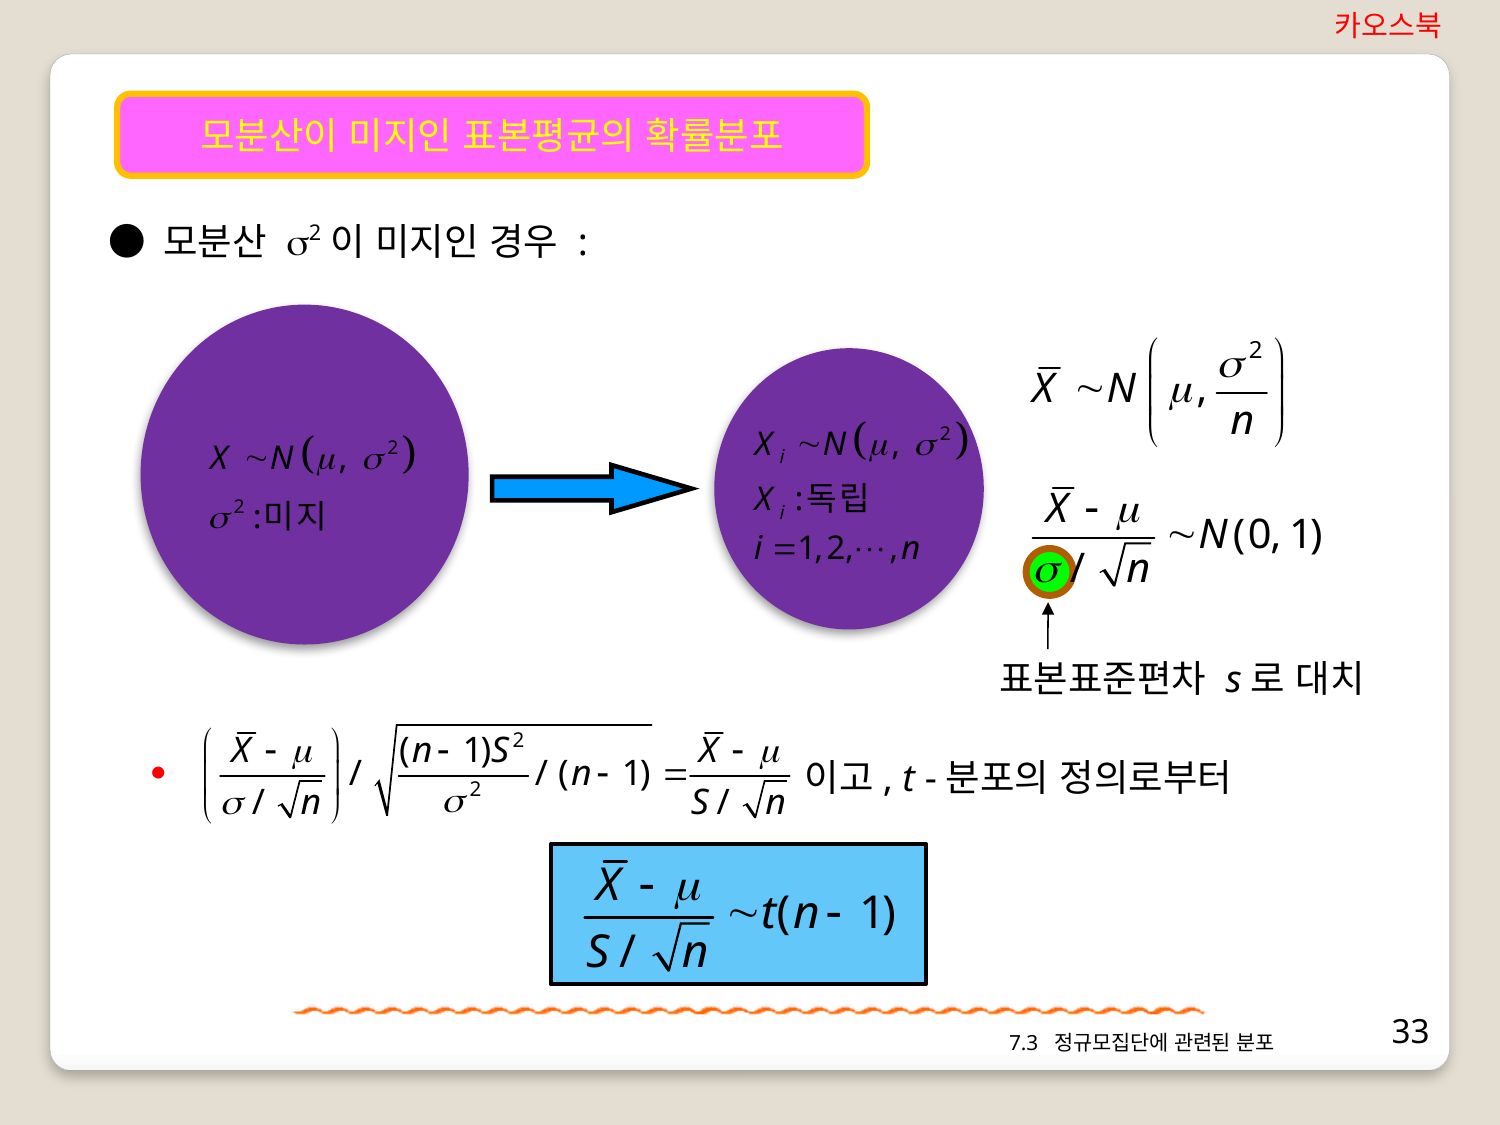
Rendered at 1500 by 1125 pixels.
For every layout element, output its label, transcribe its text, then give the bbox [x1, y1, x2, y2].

text_box [140, 304, 469, 645]
text_box [747, 581, 949, 630]
text_box [714, 348, 965, 575]
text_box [749, 417, 973, 572]
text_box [984, 327, 1419, 709]
picture [281, 1003, 1219, 1020]
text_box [204, 429, 420, 546]
text_box 카오스북 [1277, 0, 1500, 50]
text_box [492, 465, 692, 513]
text_box [547, 845, 929, 988]
text_box ● 모분산 s2이 미지인 경우 : [93, 210, 1400, 271]
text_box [147, 717, 1295, 833]
footer 7.3 정규모집단에 관련된 분포 [994, 1002, 1369, 1063]
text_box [576, 849, 905, 986]
text_box 모분산이 미지인 표본평균의 확률분포 [113, 90, 871, 180]
slide_number 33 [1369, 1002, 1445, 1063]
